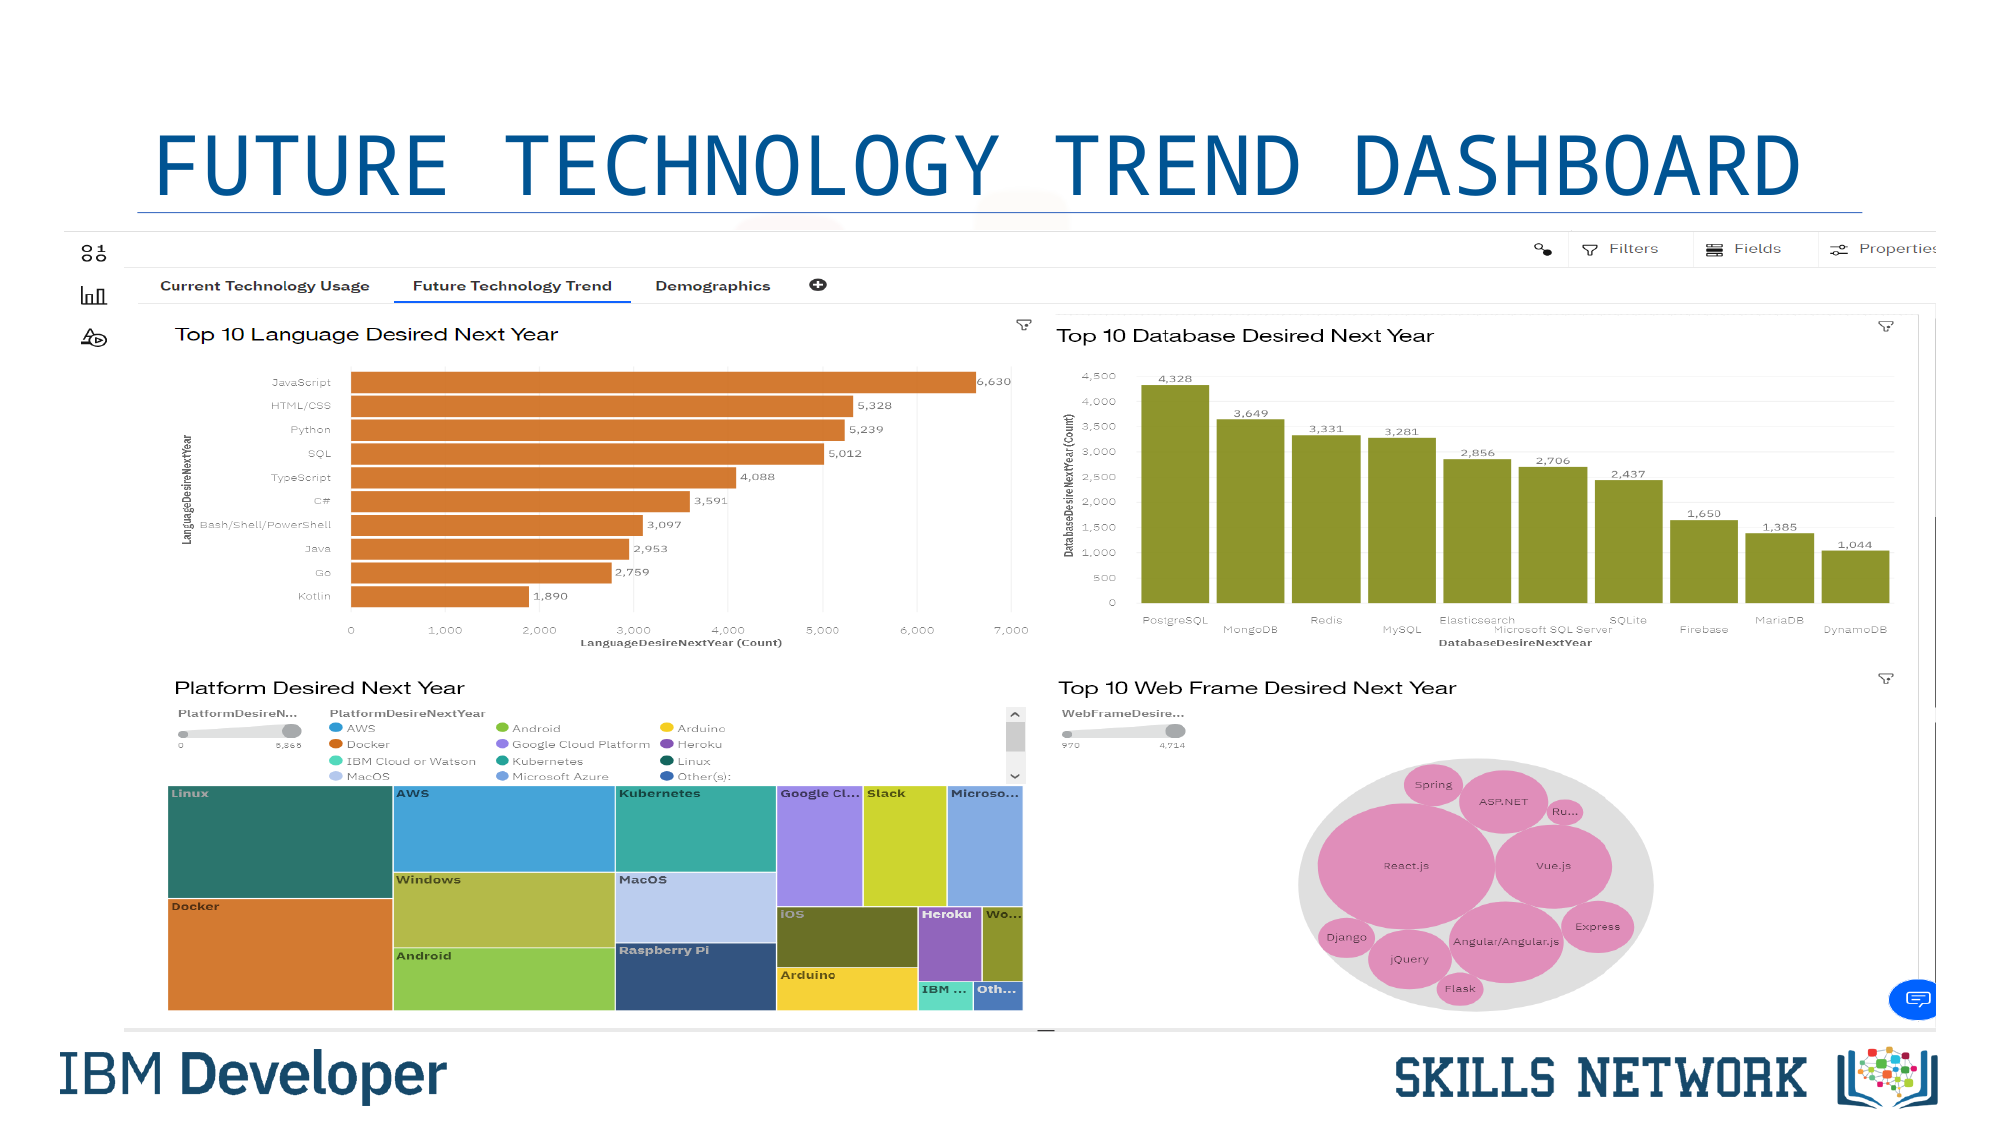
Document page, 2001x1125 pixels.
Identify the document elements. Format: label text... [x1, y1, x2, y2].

picture [64, 230, 1936, 1032]
picture [55, 1045, 459, 1108]
title FUTURE TECHNOLOGY TREND DASHBOARD [137, 59, 1863, 230]
picture [1390, 1045, 1945, 1111]
